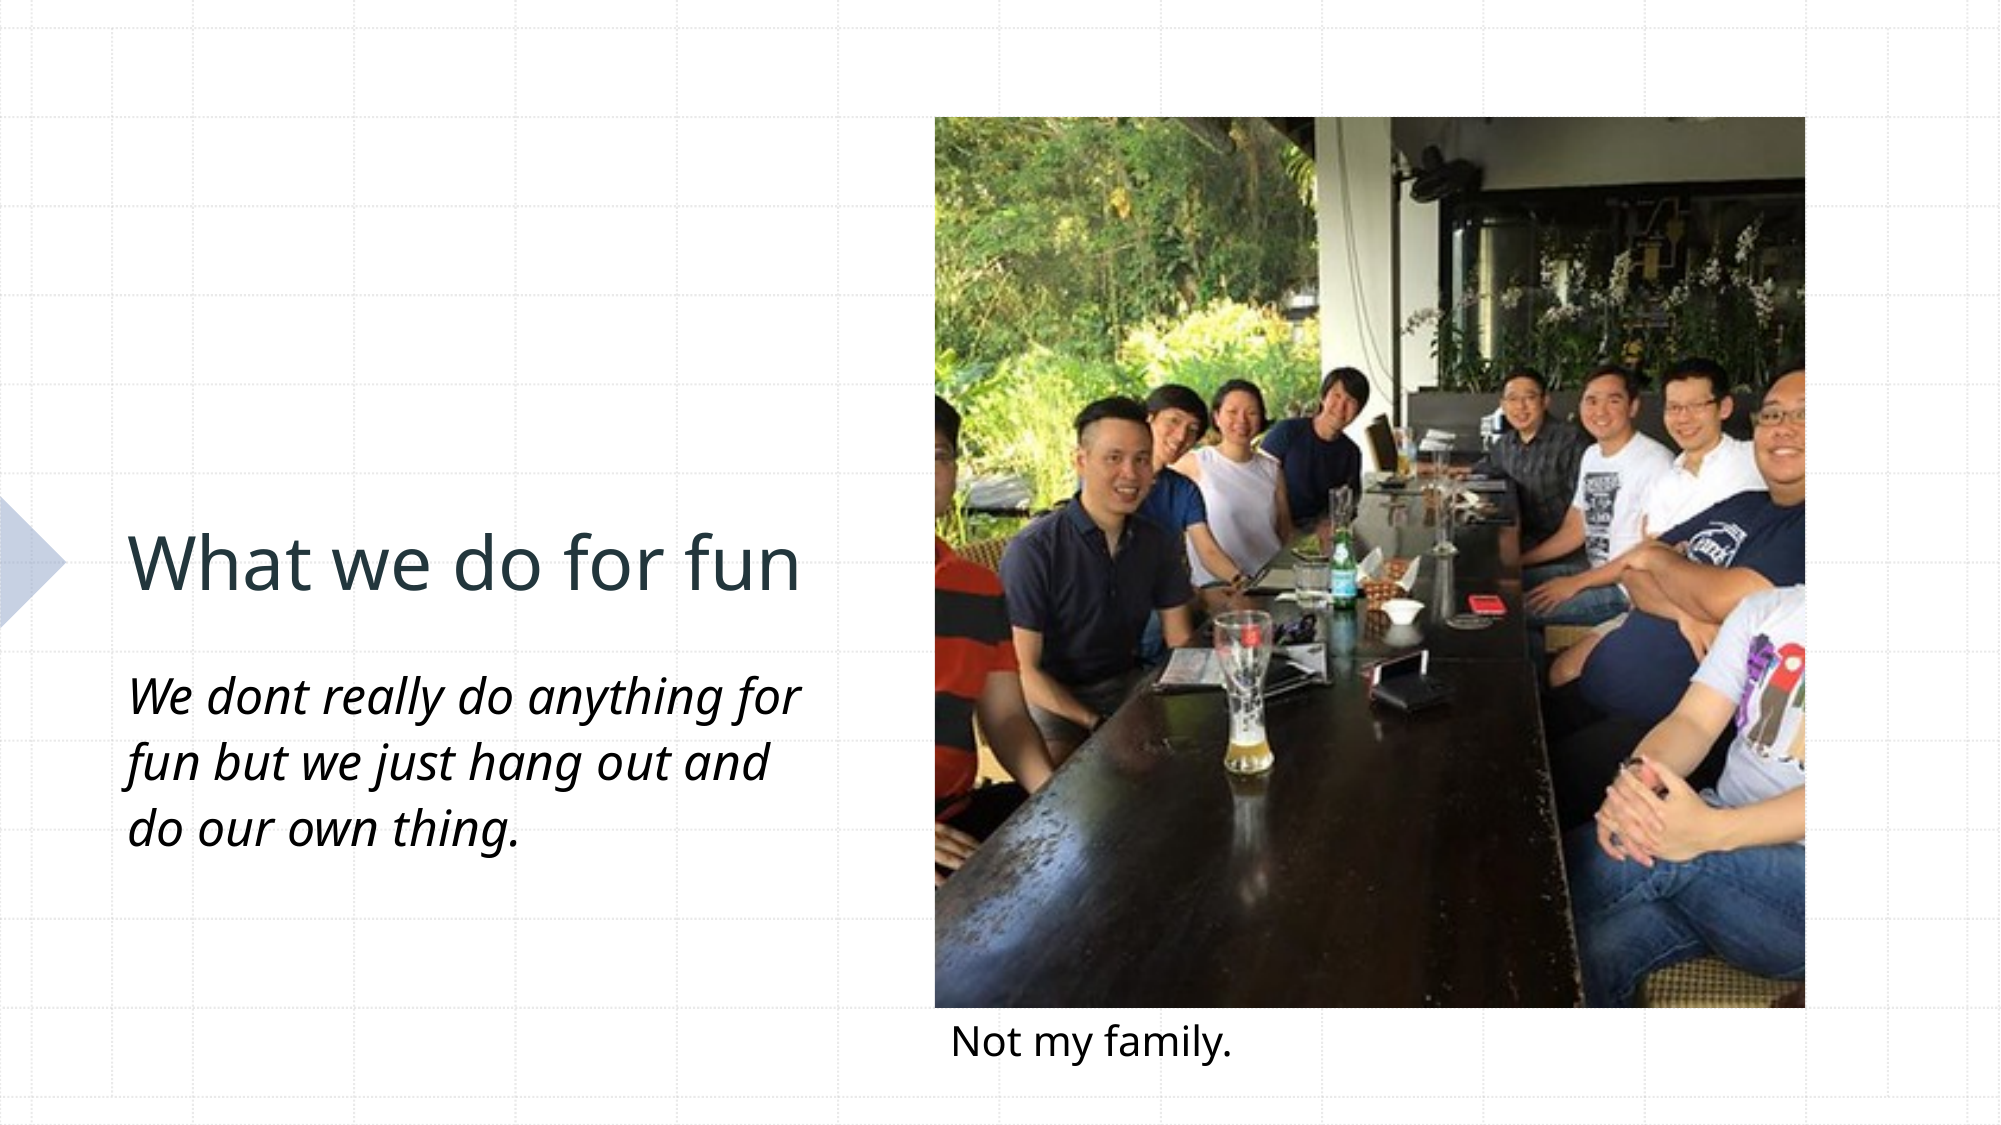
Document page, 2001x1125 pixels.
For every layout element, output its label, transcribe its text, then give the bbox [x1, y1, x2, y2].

picture [934, 117, 1806, 1008]
title What we do for fun [112, 117, 840, 613]
list We dont really do anything for fun but we just hang out and do our own thing. [112, 651, 840, 1008]
text_box Not my family. [934, 1008, 1805, 1060]
